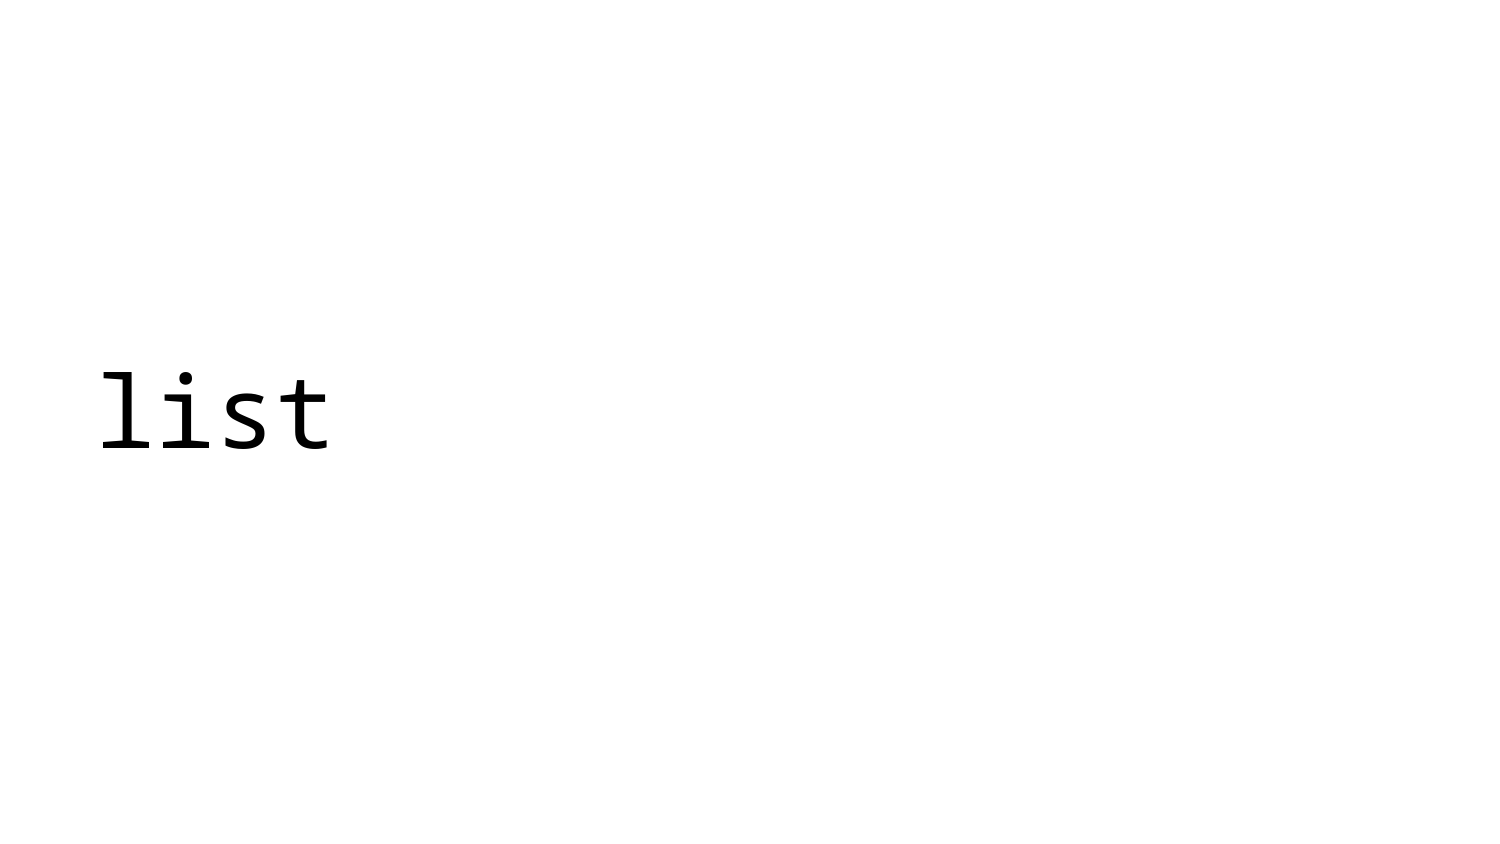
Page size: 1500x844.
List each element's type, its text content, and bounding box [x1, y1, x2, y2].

title list [80, 73, 1125, 745]
